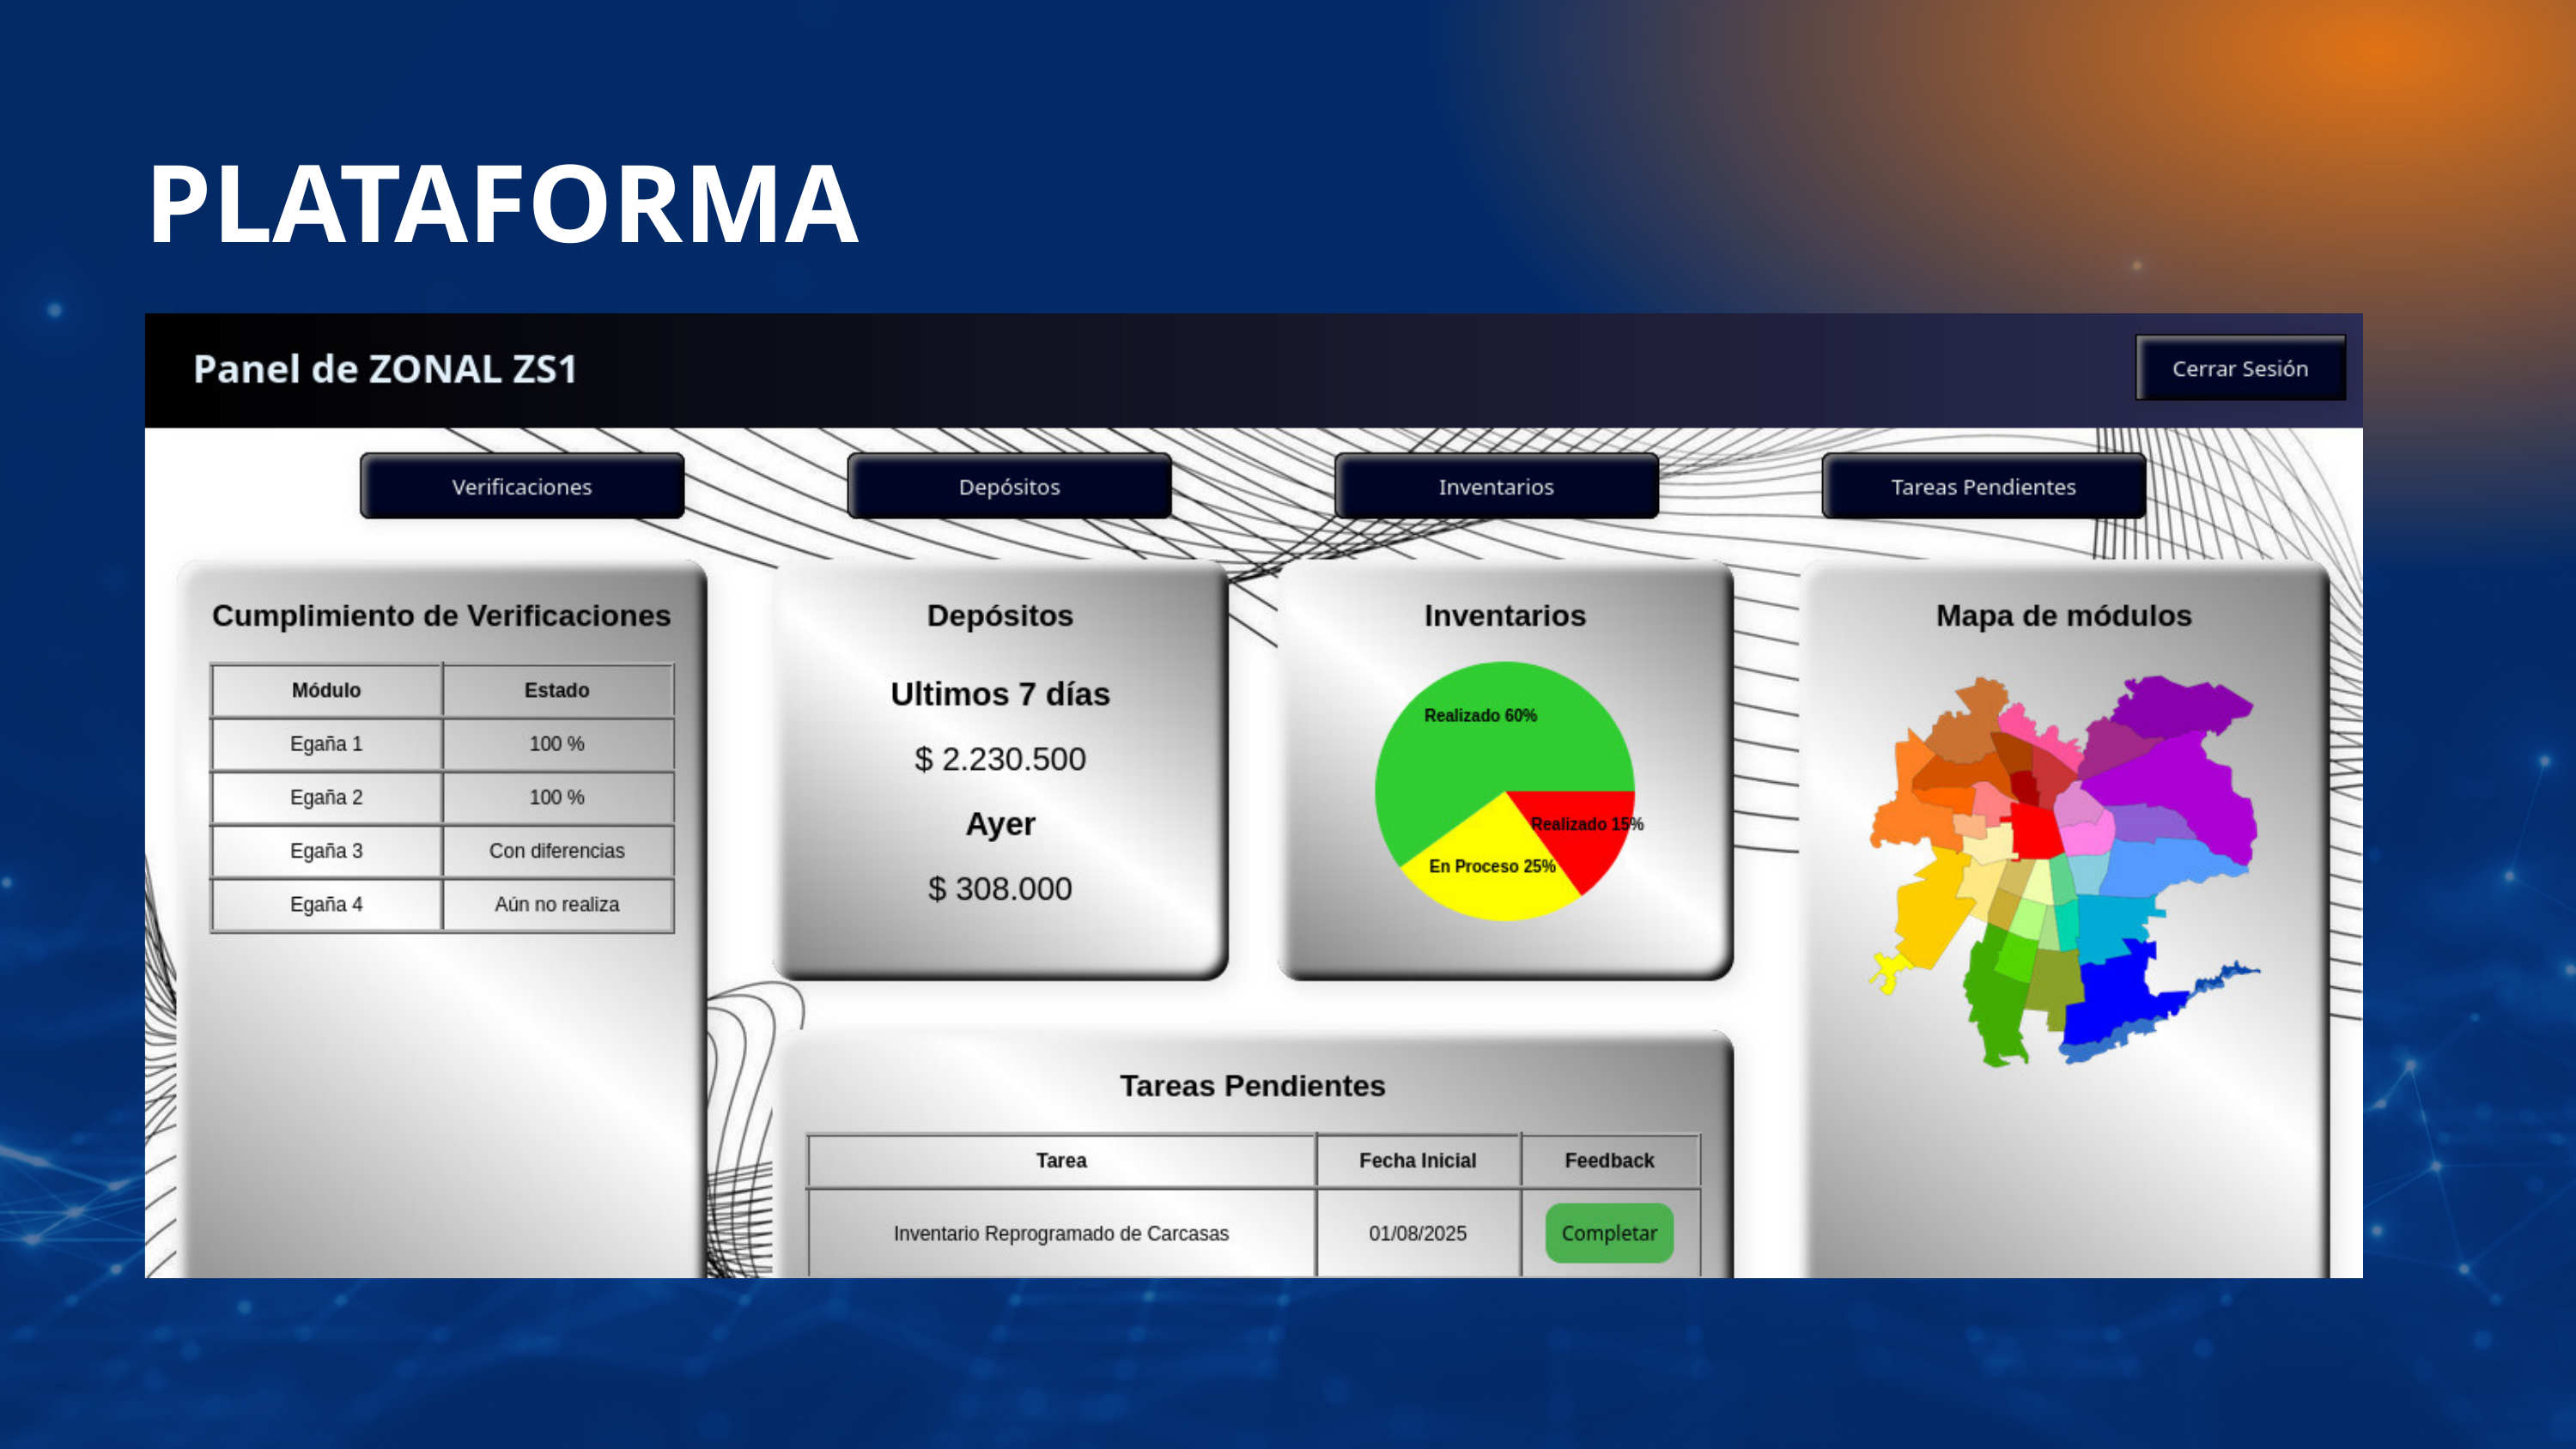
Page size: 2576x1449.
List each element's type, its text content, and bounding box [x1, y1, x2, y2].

text_box [0, 0, 2576, 1449]
text_box [1426, 0, 2576, 746]
text_box PLATAFORMA [144, 135, 1103, 264]
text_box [144, 313, 2364, 1279]
